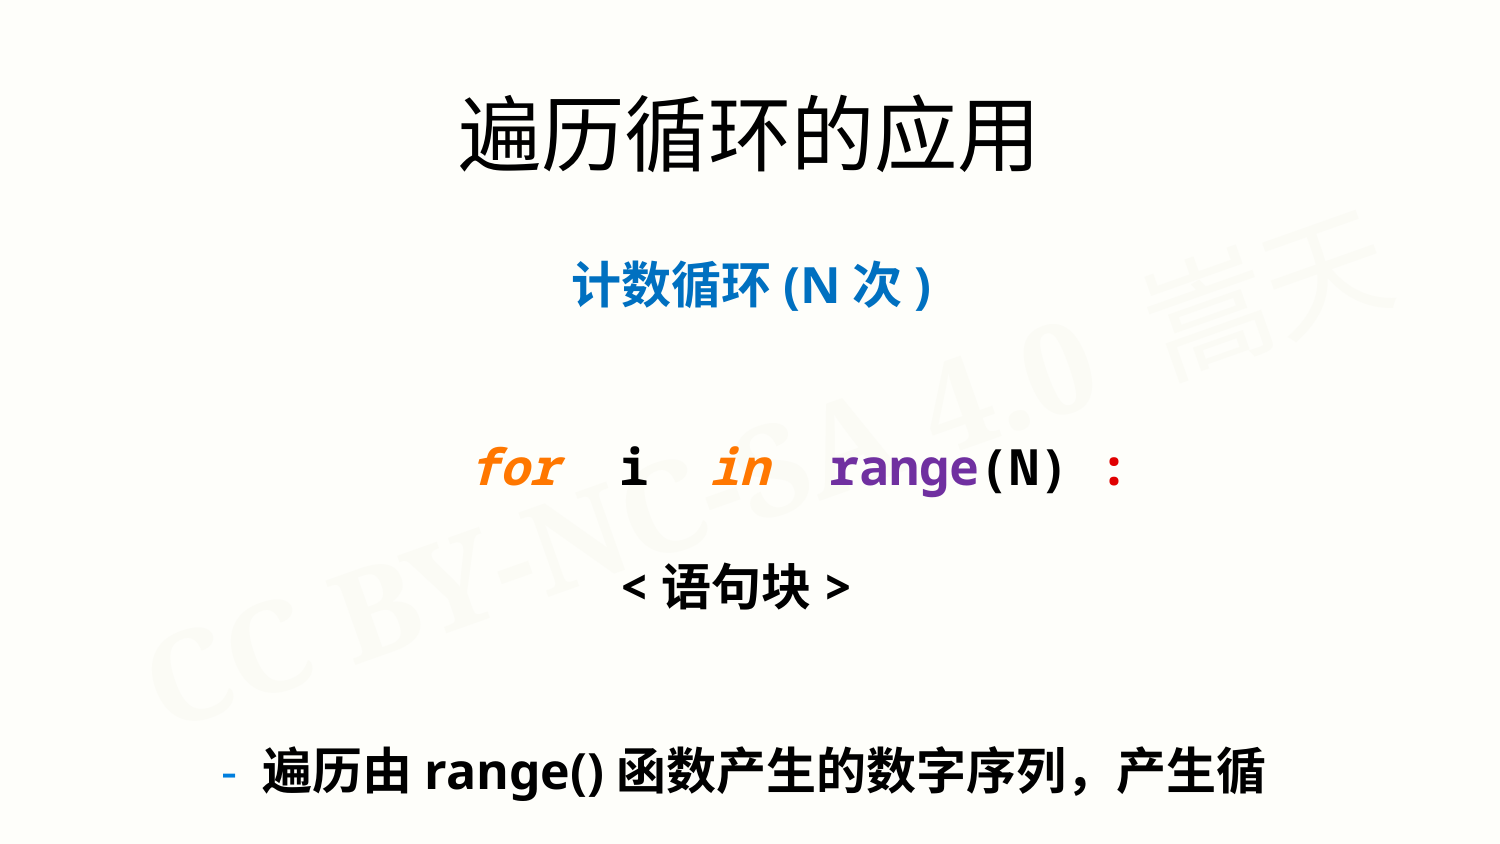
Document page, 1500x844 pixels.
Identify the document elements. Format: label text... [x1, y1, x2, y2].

text_box 计数循环(N次) [1, 215, 1500, 321]
text_box for i in range(N) : <语句块> [454, 367, 1058, 627]
text_box - 遍历由range()函数产生的数字序列，产生循环 [206, 672, 1317, 844]
text_box 遍历循环的应用 [0, 79, 1500, 211]
